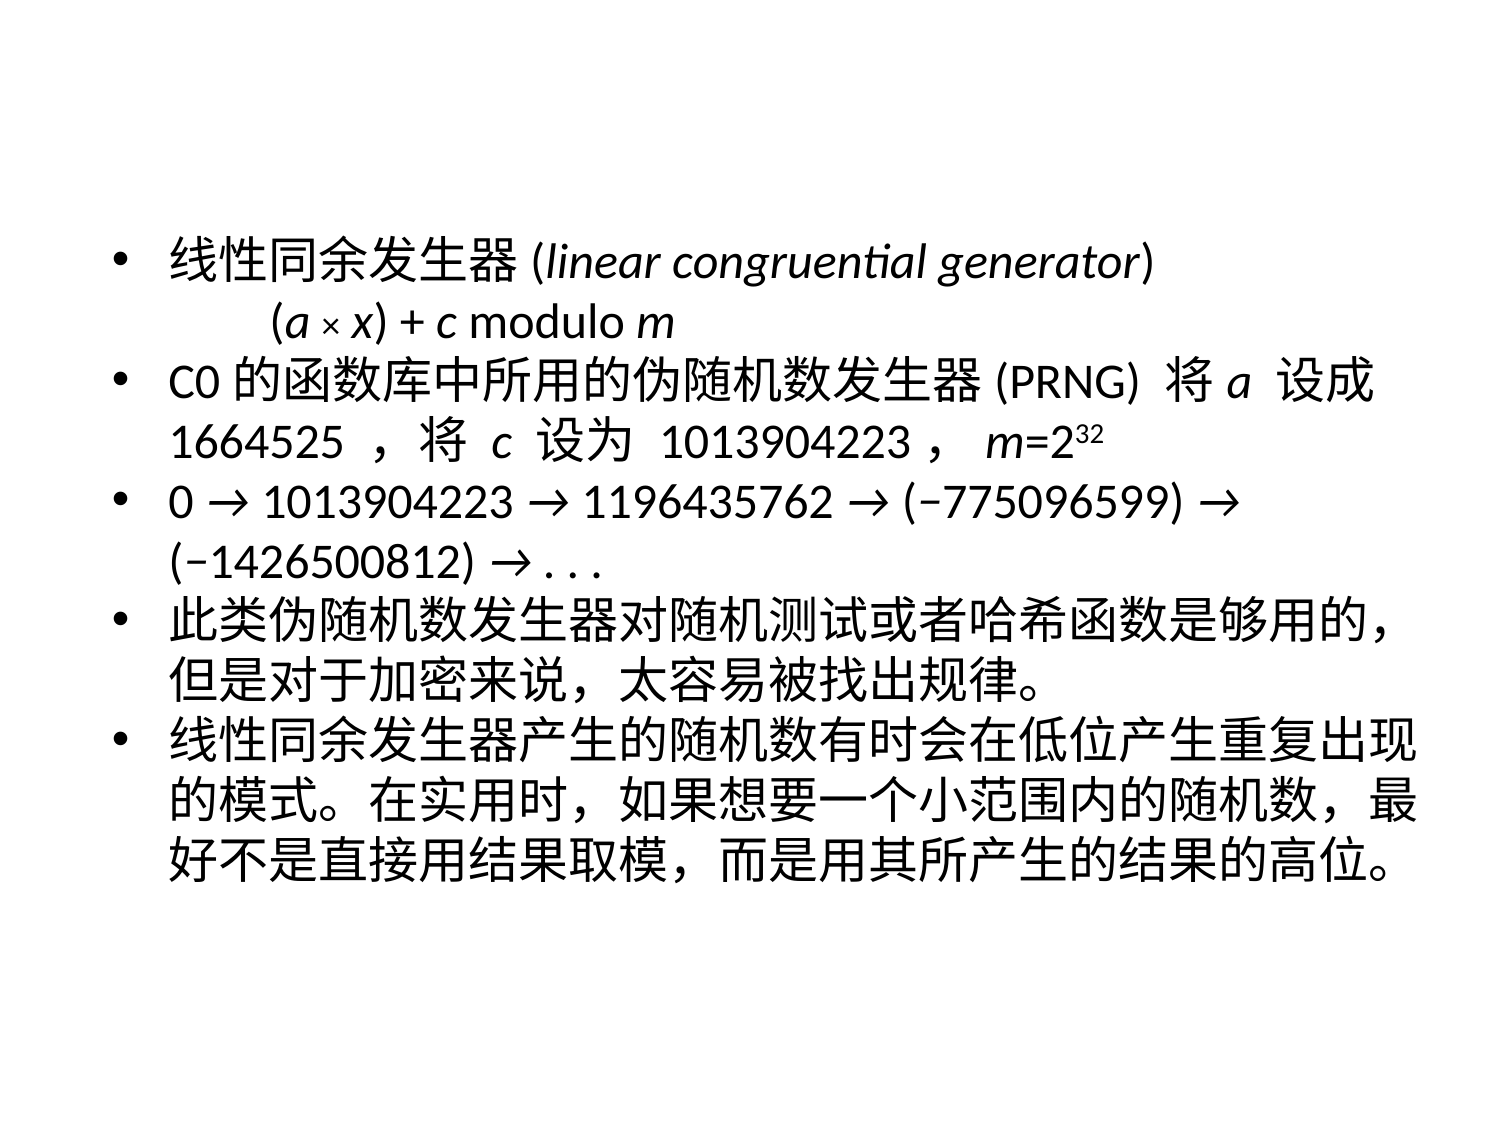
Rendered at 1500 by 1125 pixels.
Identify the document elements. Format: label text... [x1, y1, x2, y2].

text_box 线性同余发生器(linear congruential generator) (a × x) + c modulo m C0的函数库中所用的伪随机数发生器(PRNG) 将a 设成 1664525 ，将 c 设为 1013904223，m=232 0 → 1013904223 → 1196435762 → (−775096599) → (−1426500812) → . . . 此类伪随机数发生器对随机测试或者哈希函数是够用的，但是对于加密来说，太容易被找出规律。 线性同余发生器产生的随机数有时会在低位产生重复出现的模式。在实用时，如果想要一个小范围内的随机数，最好不是直接用结果取模，而是用其所产生的结果的高位。 [97, 220, 1454, 896]
